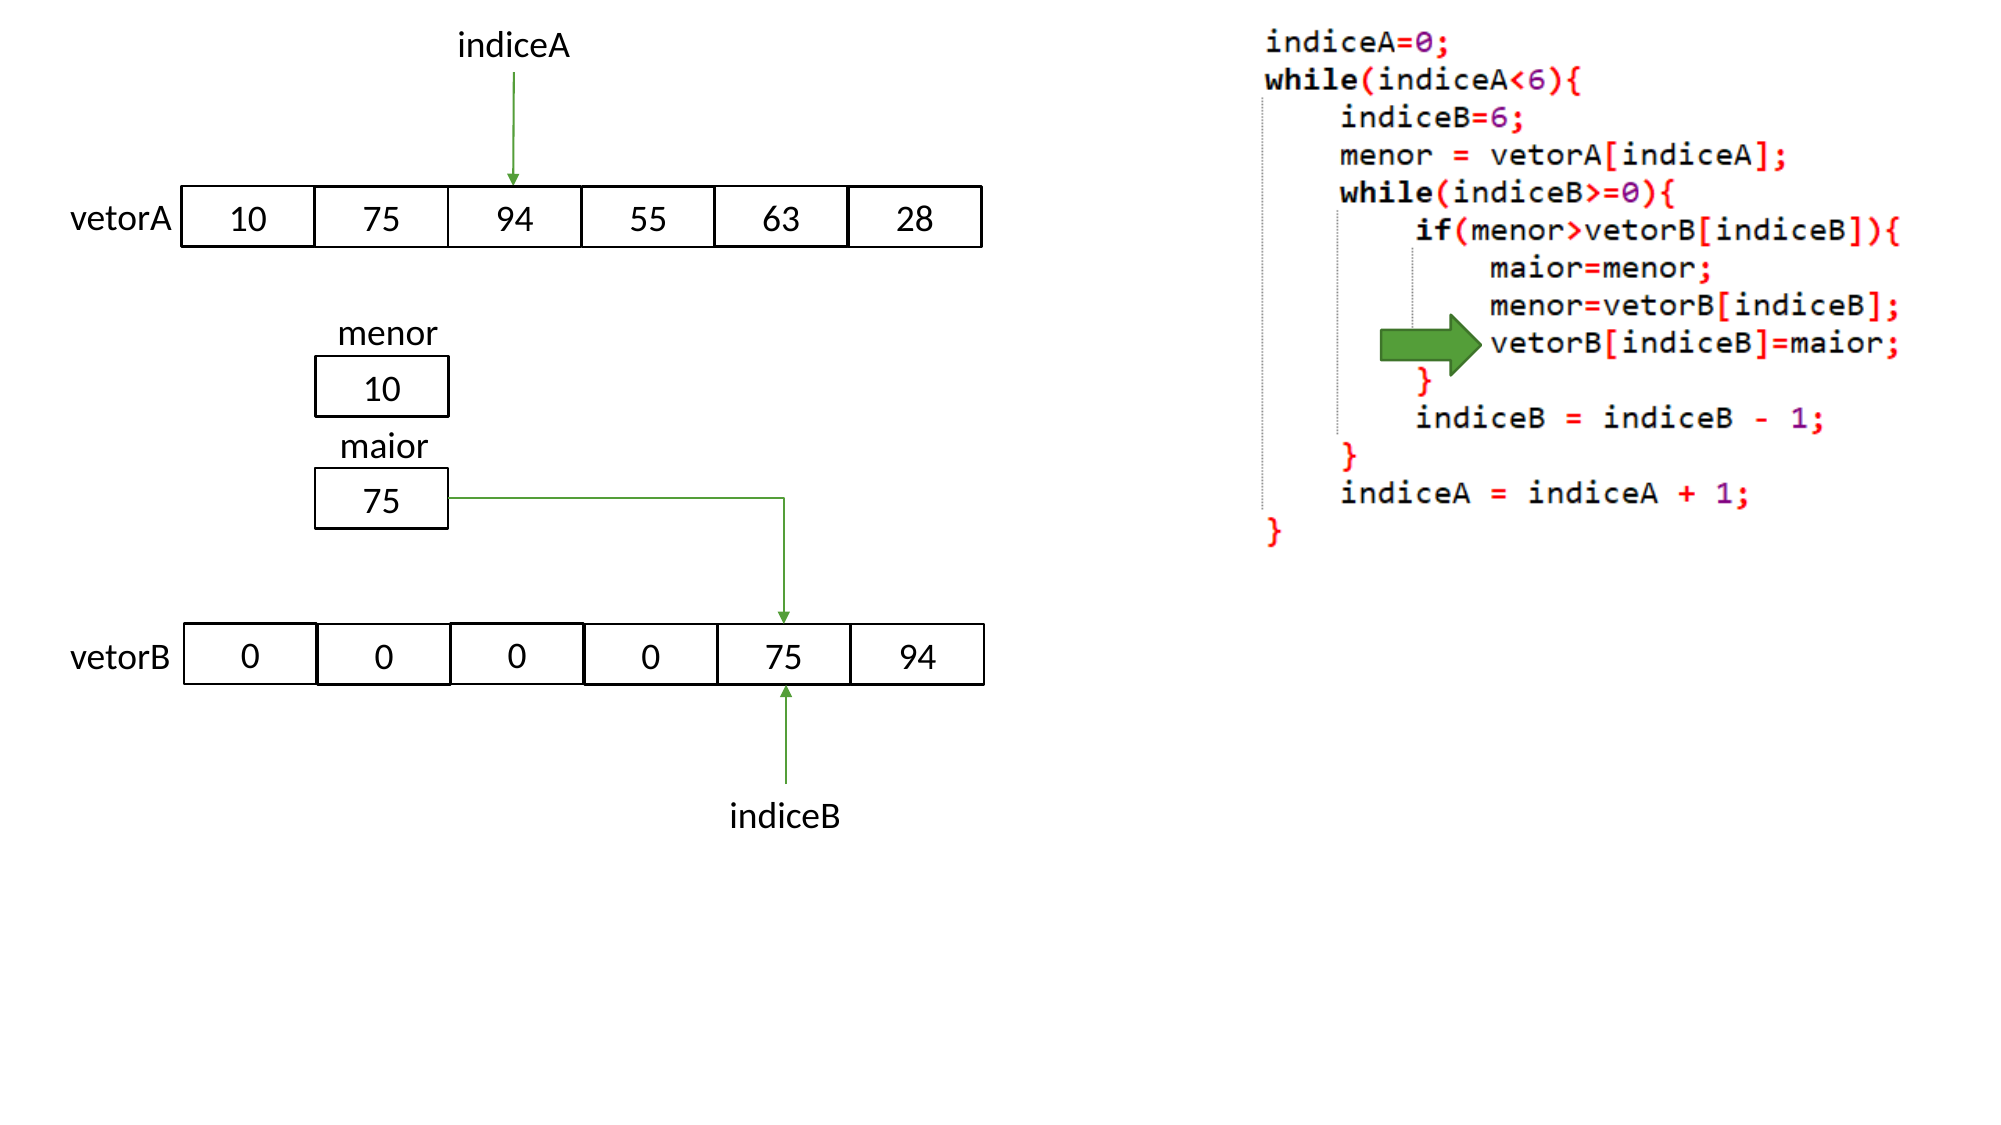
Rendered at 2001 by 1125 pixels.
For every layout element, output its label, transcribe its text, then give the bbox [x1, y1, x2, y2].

text_box 94 [447, 185, 581, 248]
text_box 0 [583, 633, 716, 686]
text_box 75 [314, 185, 447, 248]
text_box 0 [449, 632, 583, 685]
text_box 55 [581, 185, 713, 248]
text_box 28 [847, 185, 983, 248]
text_box 10 [314, 355, 450, 418]
text_box vetorA [55, 185, 180, 245]
picture [1254, 21, 1954, 552]
text_box 63 [713, 185, 847, 248]
text_box 10 [180, 185, 314, 248]
text_box vetorB [55, 624, 183, 685]
text_box indiceB [714, 784, 858, 844]
text_box 0 [183, 622, 318, 685]
text_box 75 [314, 467, 449, 530]
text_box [447, 497, 785, 625]
text_box 94 [850, 623, 985, 686]
text_box maior [324, 418, 444, 467]
text_box 0 [316, 623, 452, 686]
text_box 75 [716, 623, 850, 686]
text_box menor [322, 300, 454, 360]
text_box indiceA [442, 12, 586, 73]
